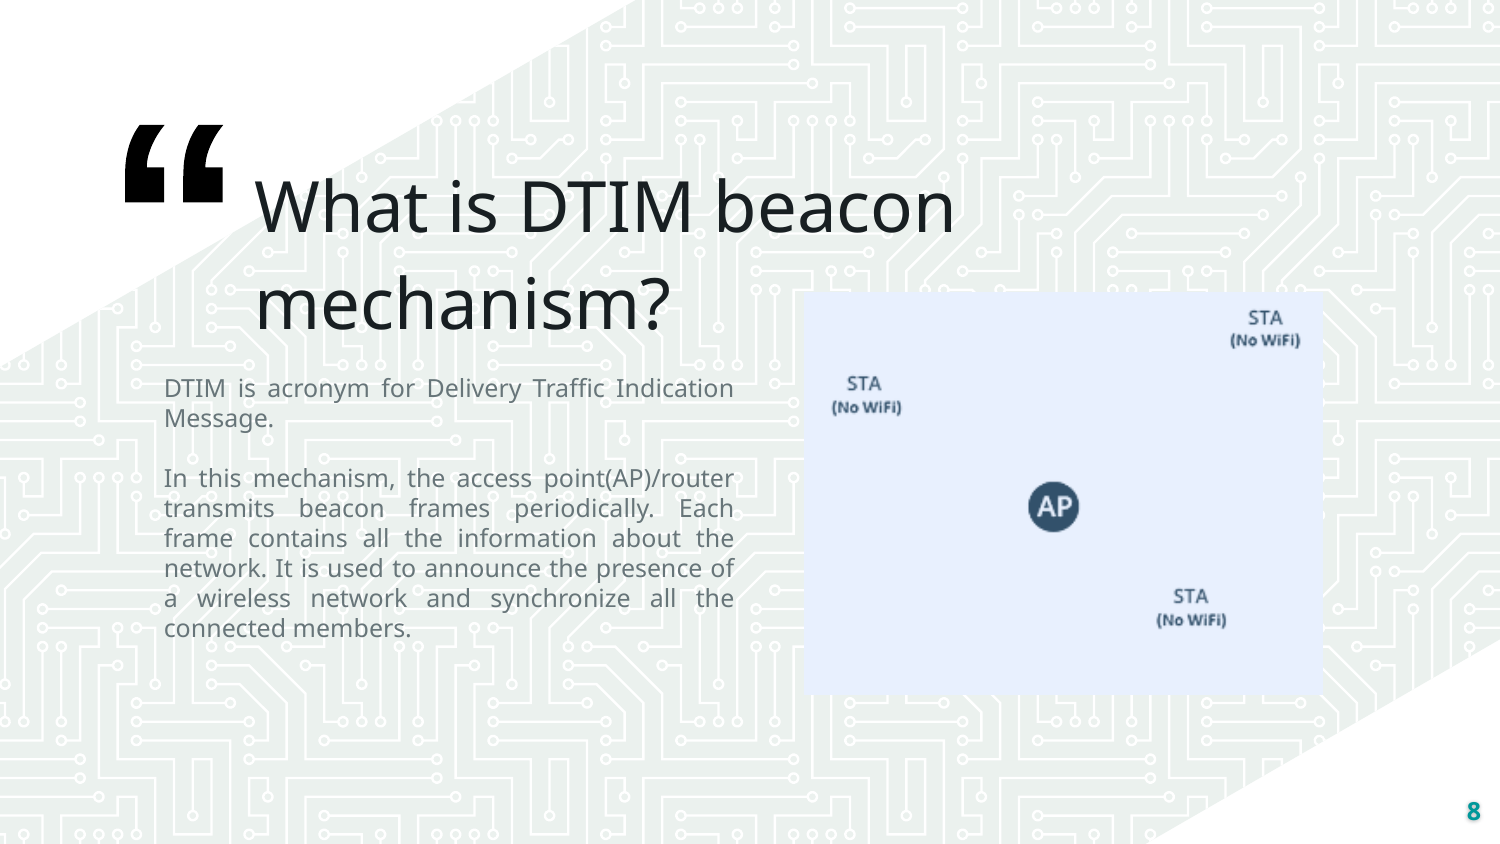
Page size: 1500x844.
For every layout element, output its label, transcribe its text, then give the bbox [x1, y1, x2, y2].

list What is DTIM beacon mechanism? [254, 148, 1323, 284]
text_box DTIM is acronym for Delivery Traffic Indication Message. In this mechanism, the access point(AP)/router transmits beacon frames periodically. Each frame contains all the information about the network. It is used to announce the presence of a wireless network and synchronize all the connected members. [148, 365, 750, 650]
slide_number 8 [1391, 779, 1482, 844]
picture [804, 292, 1323, 696]
